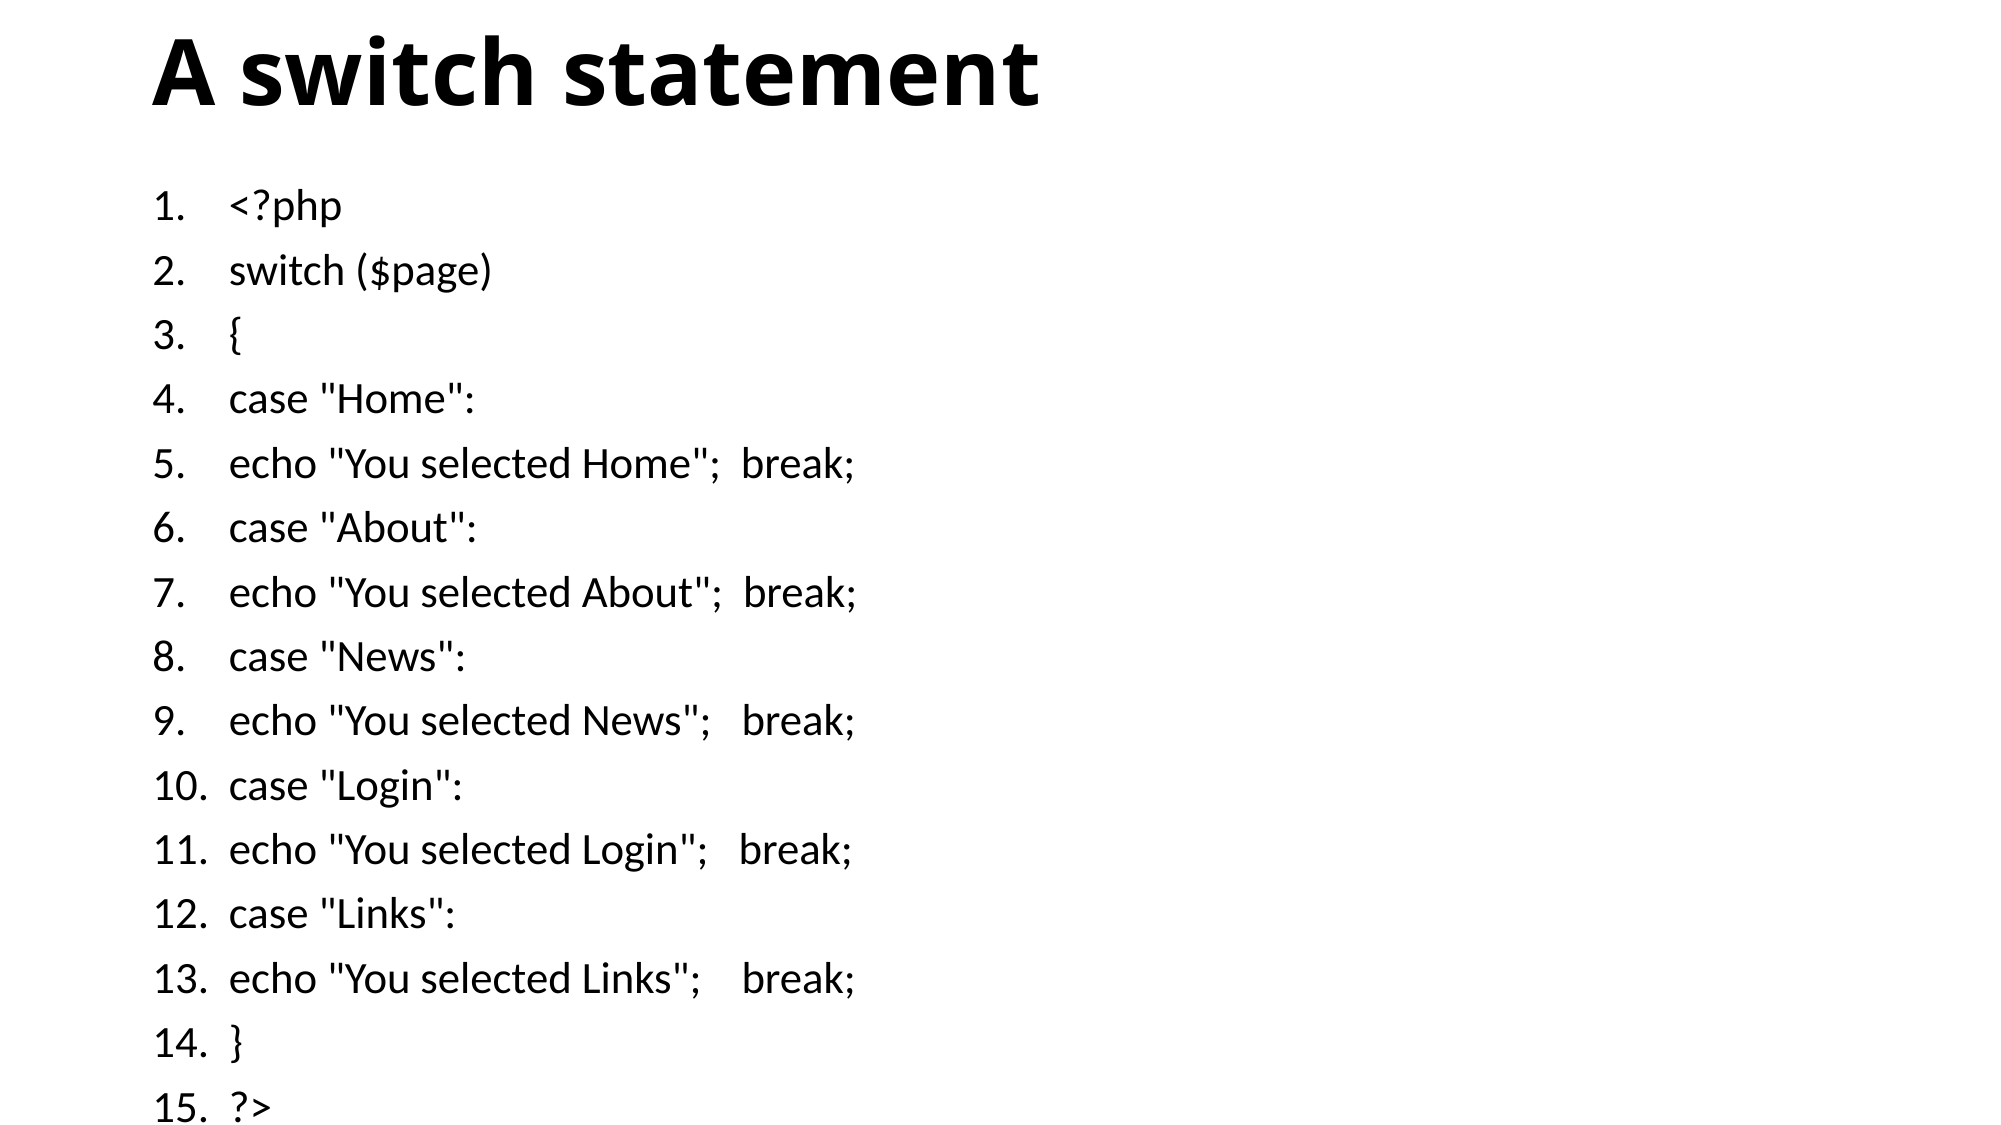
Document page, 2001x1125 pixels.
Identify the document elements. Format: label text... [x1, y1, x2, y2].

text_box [370, 248, 776, 850]
title A switch statement [137, 0, 1863, 152]
list <?php switch ($page) { case "Home": echo "You selected Home"; break; case "About": echo "You selected About"; break; case "News": echo "You selected News"; break; case "Login": echo "You selected Login"; break; case "Links": echo "You selected Links"; break; } ?> [137, 174, 1863, 1125]
